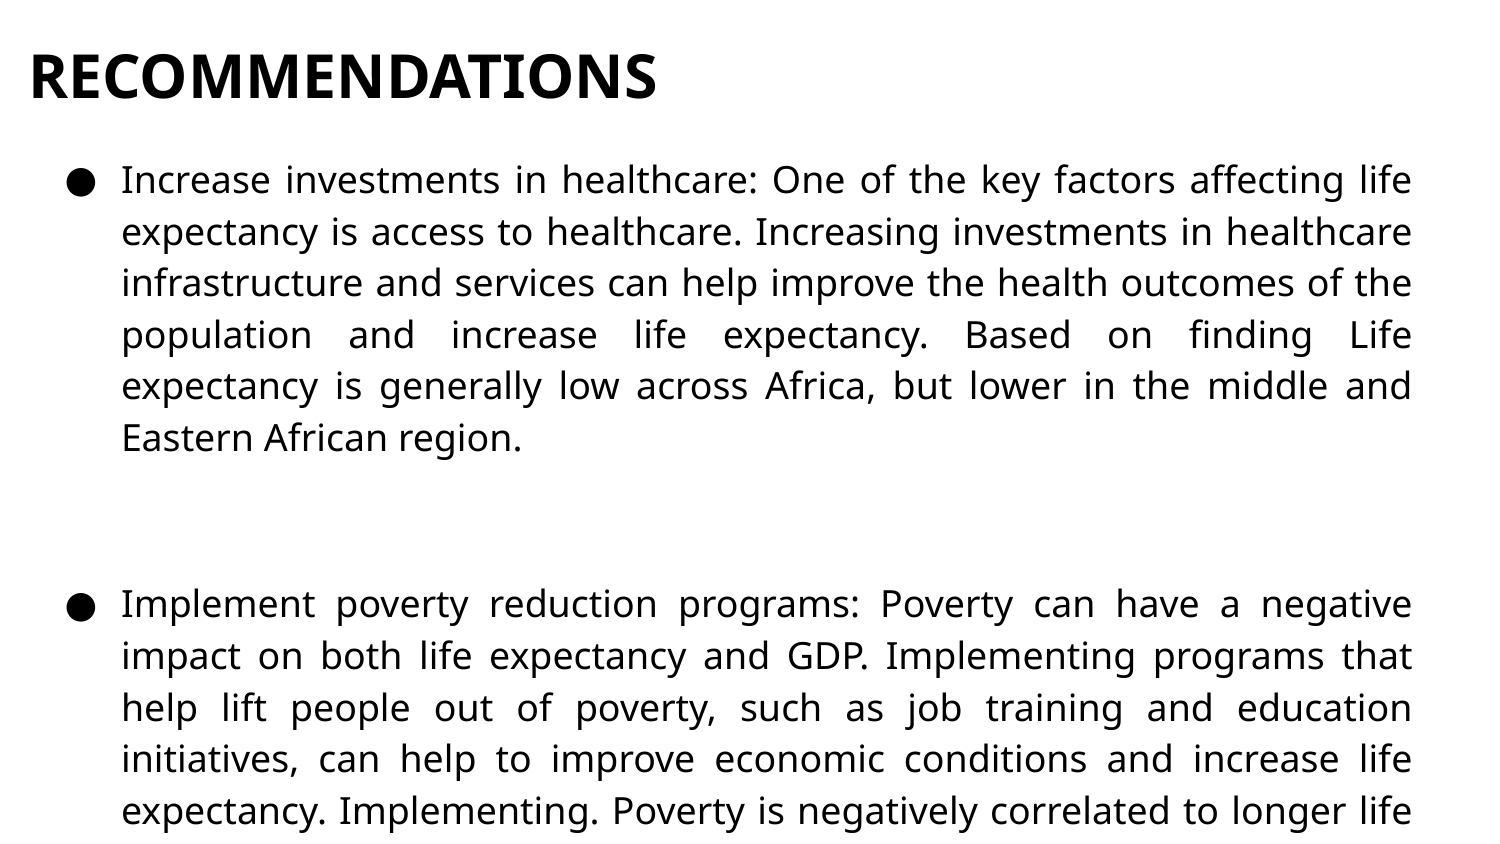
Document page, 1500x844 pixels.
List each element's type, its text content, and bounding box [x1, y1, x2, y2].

title RECOMMENDATIONS [13, 23, 1412, 117]
list Increase investments in healthcare: One of the key factors affecting life expectancy is access to healthcare. Increasing investments in healthcare infrastructure and services can help improve the health outcomes of the population and increase life expectancy. Based on finding Life expectancy is generally low across Africa, but lower in the middle and Eastern African region. Implement poverty reduction programs: Poverty can have a negative impact on both life expectancy and GDP. Implementing programs that help lift people out of poverty, such as job training and education initiatives, can help to improve economic conditions and increase life expectancy. Implementing. Poverty is negatively correlated to longer life expectancy, if you are poor, you are less likely to live long. [30, 133, 1429, 695]
